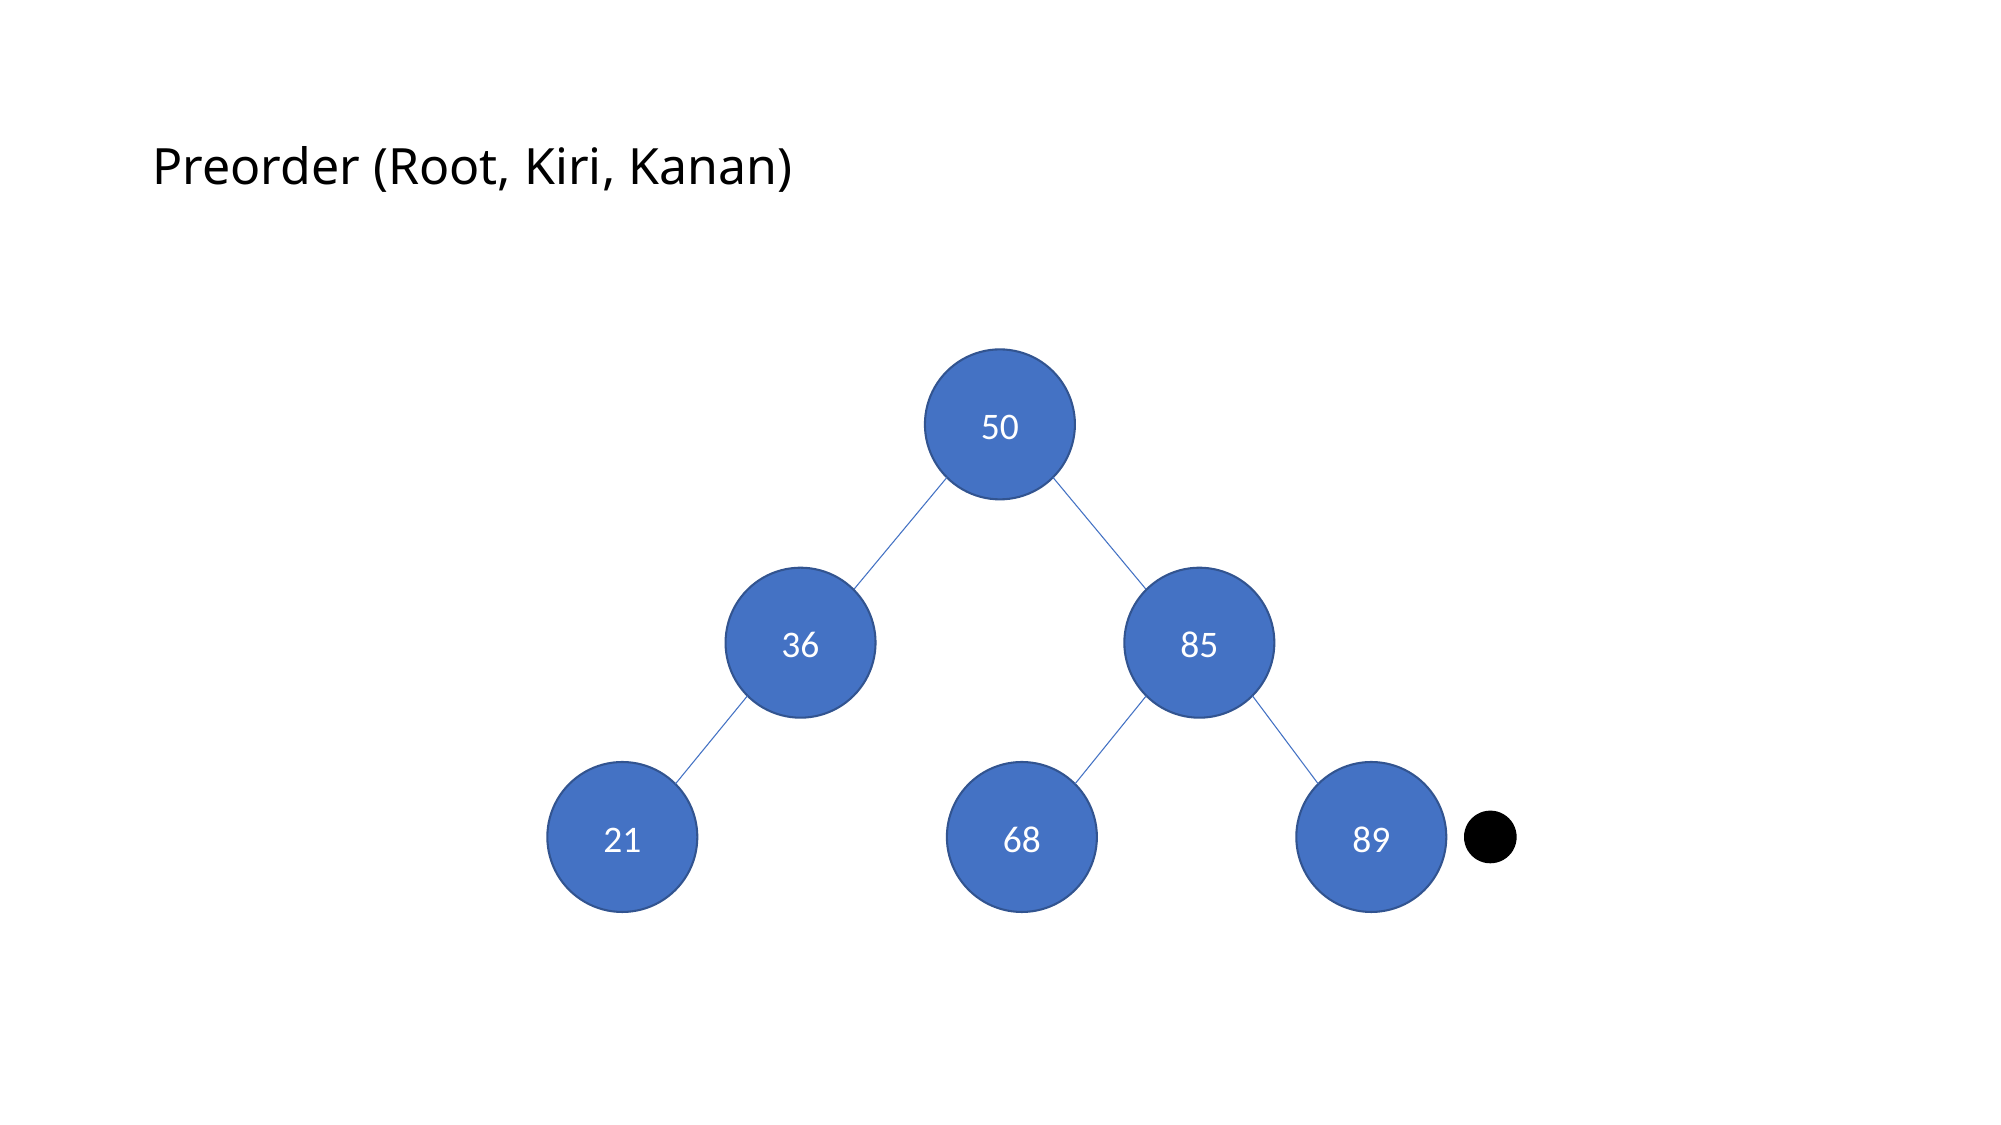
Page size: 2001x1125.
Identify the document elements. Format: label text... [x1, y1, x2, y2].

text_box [853, 477, 947, 590]
text_box 68 [945, 760, 1098, 914]
title Preorder (Root, Kiri, Kanan) [137, 59, 1863, 278]
text_box 85 [1123, 566, 1276, 719]
text_box 50 [923, 348, 1076, 501]
text_box 89 [1295, 760, 1448, 914]
text_box 36 [724, 566, 877, 719]
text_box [1052, 477, 1147, 590]
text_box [1252, 695, 1319, 784]
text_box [1074, 695, 1147, 784]
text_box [675, 695, 748, 784]
text_box [1464, 810, 1517, 864]
text_box 21 [546, 760, 699, 914]
